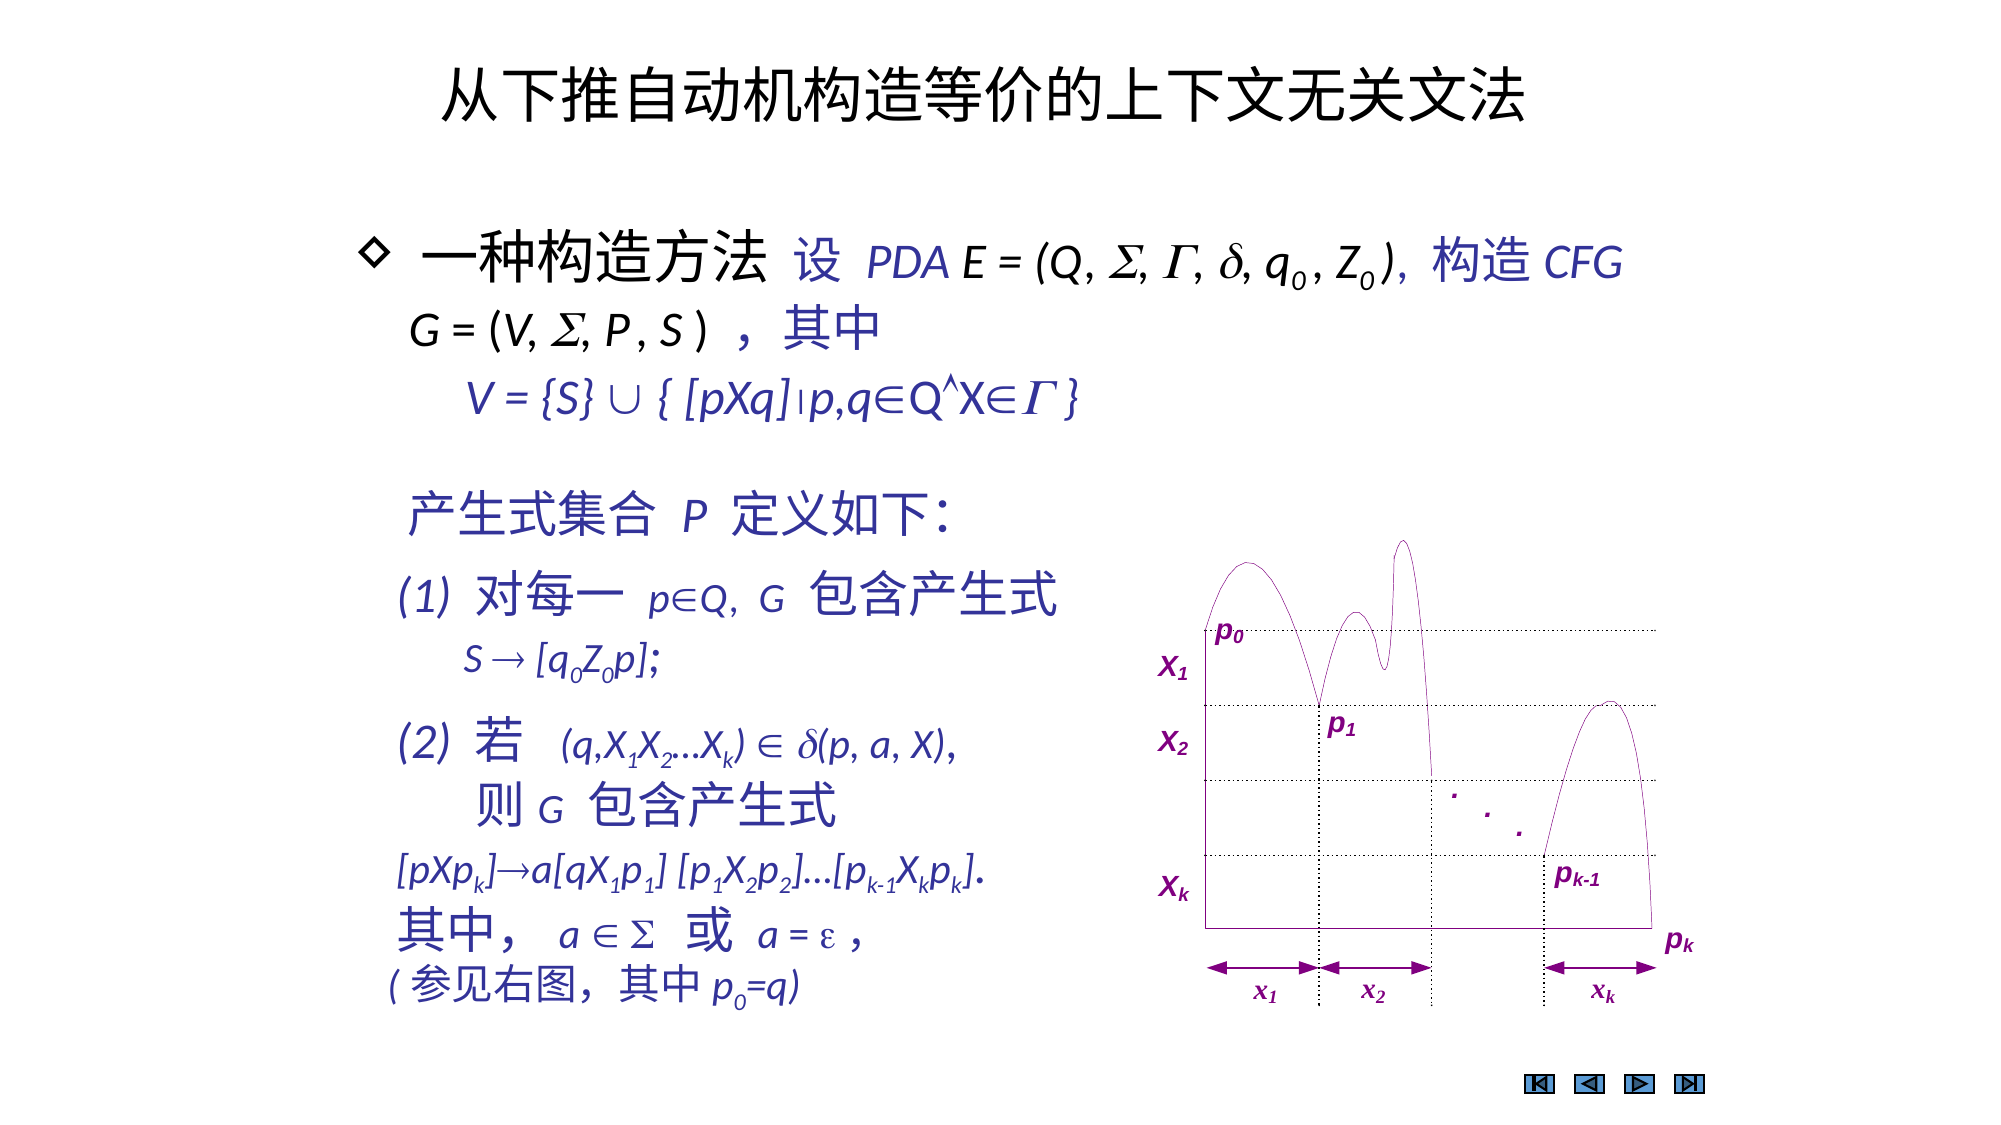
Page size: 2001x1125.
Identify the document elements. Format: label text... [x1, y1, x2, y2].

text_box 从下推自动机构造等价的上下文无关文法 [424, 50, 1563, 150]
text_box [1137, 537, 1716, 1010]
text_box [1574, 1074, 1605, 1093]
text_box [1674, 1074, 1705, 1093]
text_box 产生式集合 P 定义如下： (1) 对每一 pQ, G 包含产生式 S  [q0Z0p]; (2) 若 (q,X1X2…Xk)  (p, a, X), 则G 包含产生式 [pXpk]a[qX1p1] [p1X2p2]…[pk-1Xkpk]. 其中，a   或 a = ， (参见右图，其中p0=q) [324, 475, 1150, 1023]
text_box [1524, 1074, 1555, 1093]
text_box 一种构造方法 设 PDA E = (Q, , , , q0 , Z0 ), 构造CFG G = (V, , P , S ) ，其中 V = {S}  { [pXq]p,qQX } [337, 212, 1738, 433]
text_box [1624, 1074, 1655, 1093]
